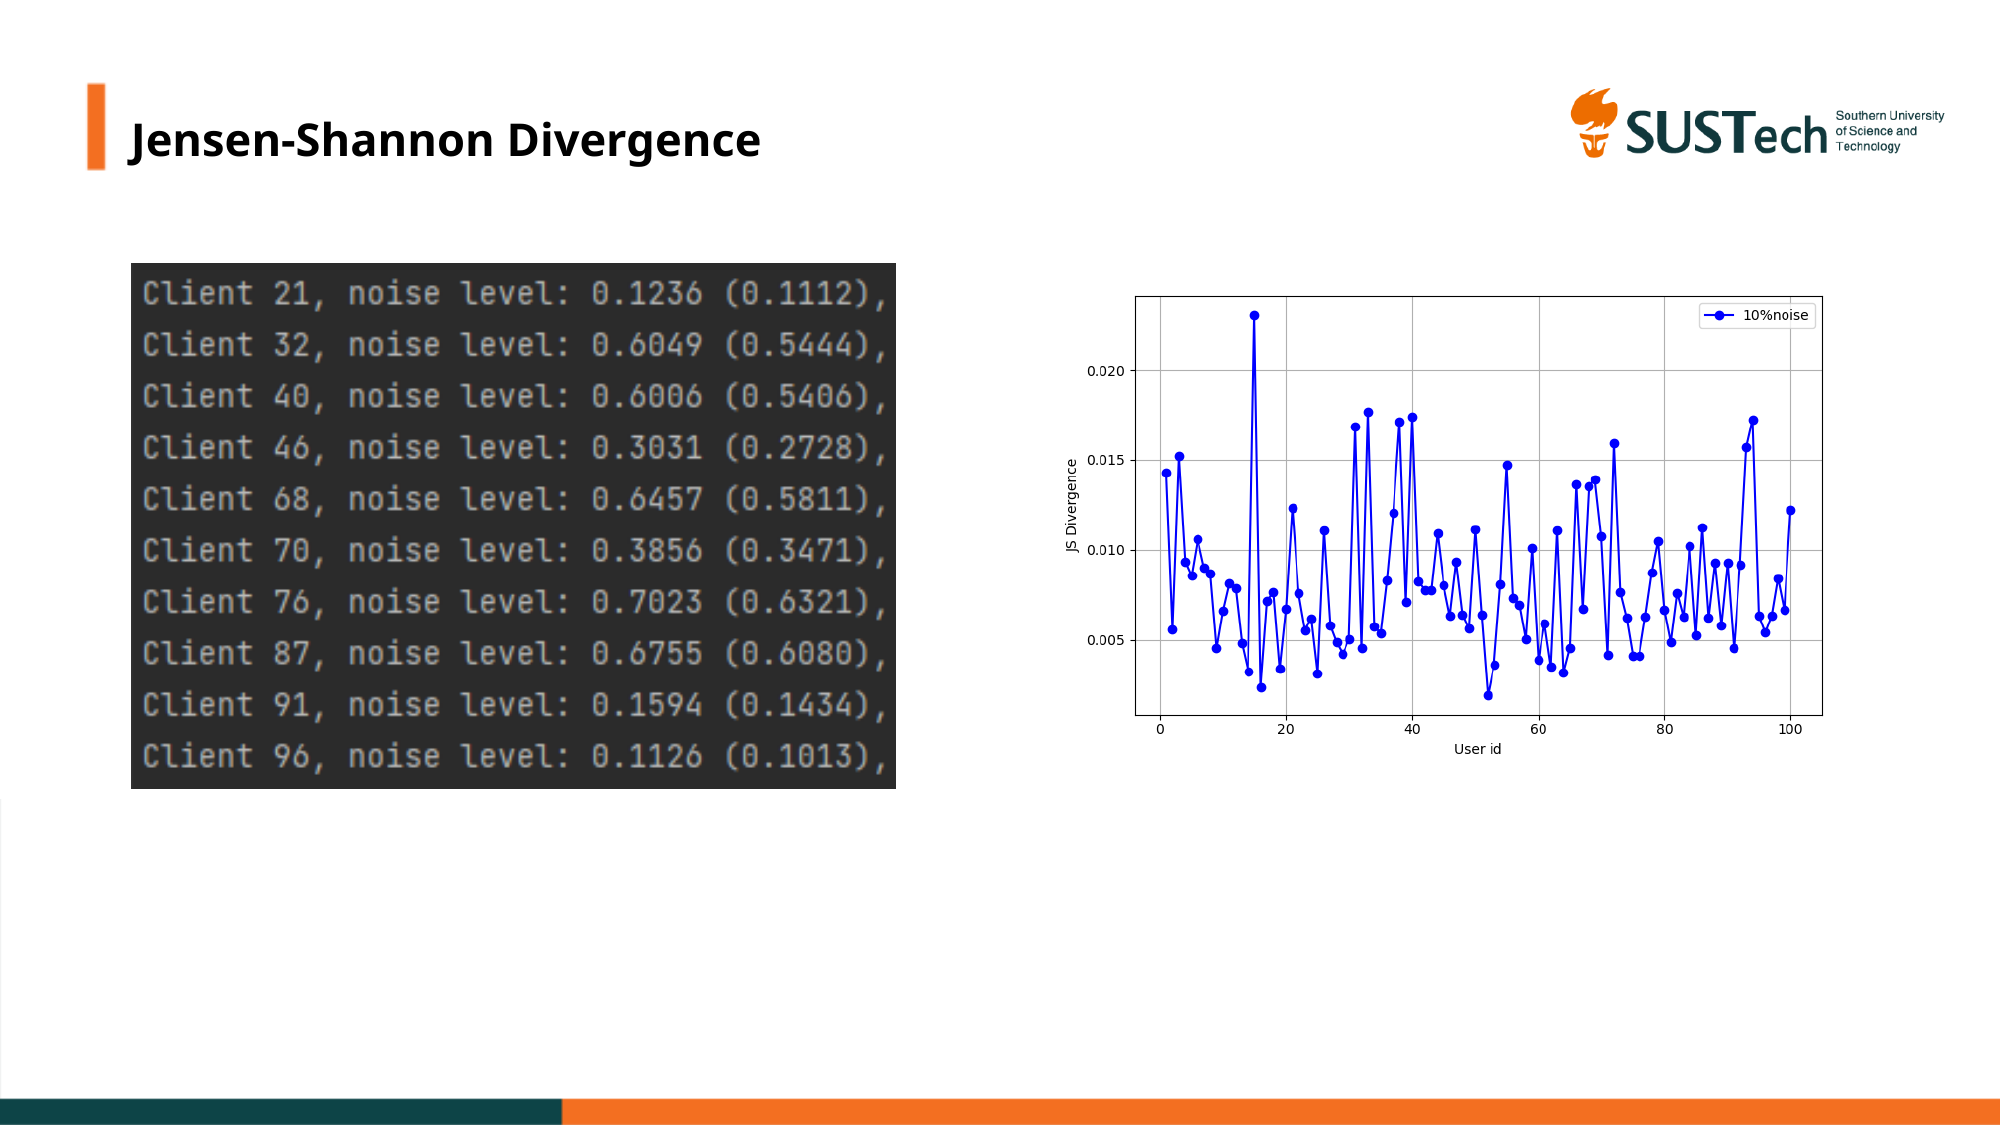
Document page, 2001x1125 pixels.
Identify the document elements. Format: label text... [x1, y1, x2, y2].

picture [1560, 79, 1948, 175]
picture [131, 263, 896, 789]
picture [1052, 281, 1836, 771]
picture [72, 50, 116, 204]
title Jensen-Shannon Divergence [115, 48, 1616, 173]
picture [0, 799, 2000, 1125]
